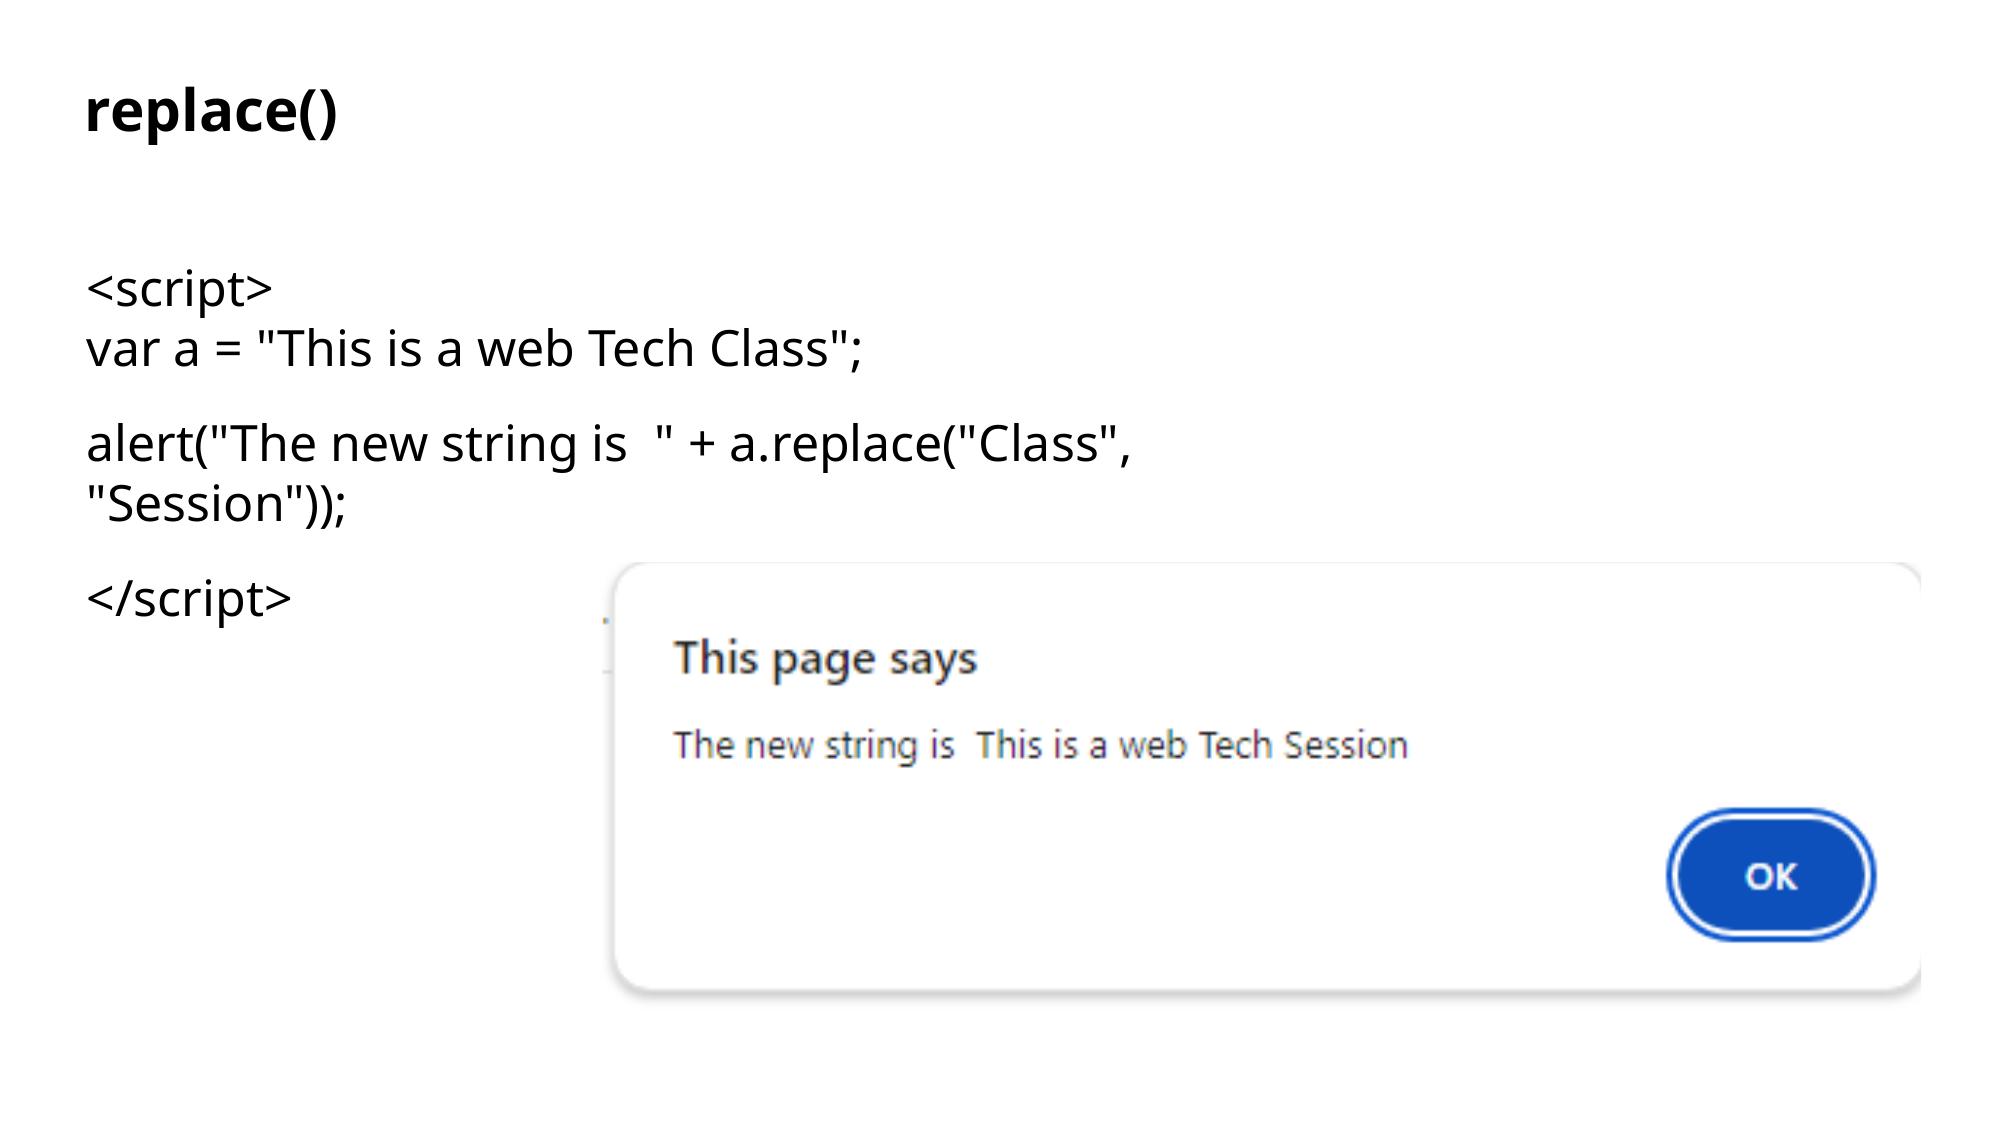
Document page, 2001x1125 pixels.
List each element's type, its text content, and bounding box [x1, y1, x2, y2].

text_box replace() [70, 65, 1000, 150]
text_box <script> var a = "This is a web Tech Class"; alert("The new string is " + a.replace("Class", "Session")); </script> [71, 249, 1399, 634]
picture [601, 561, 1922, 1012]
